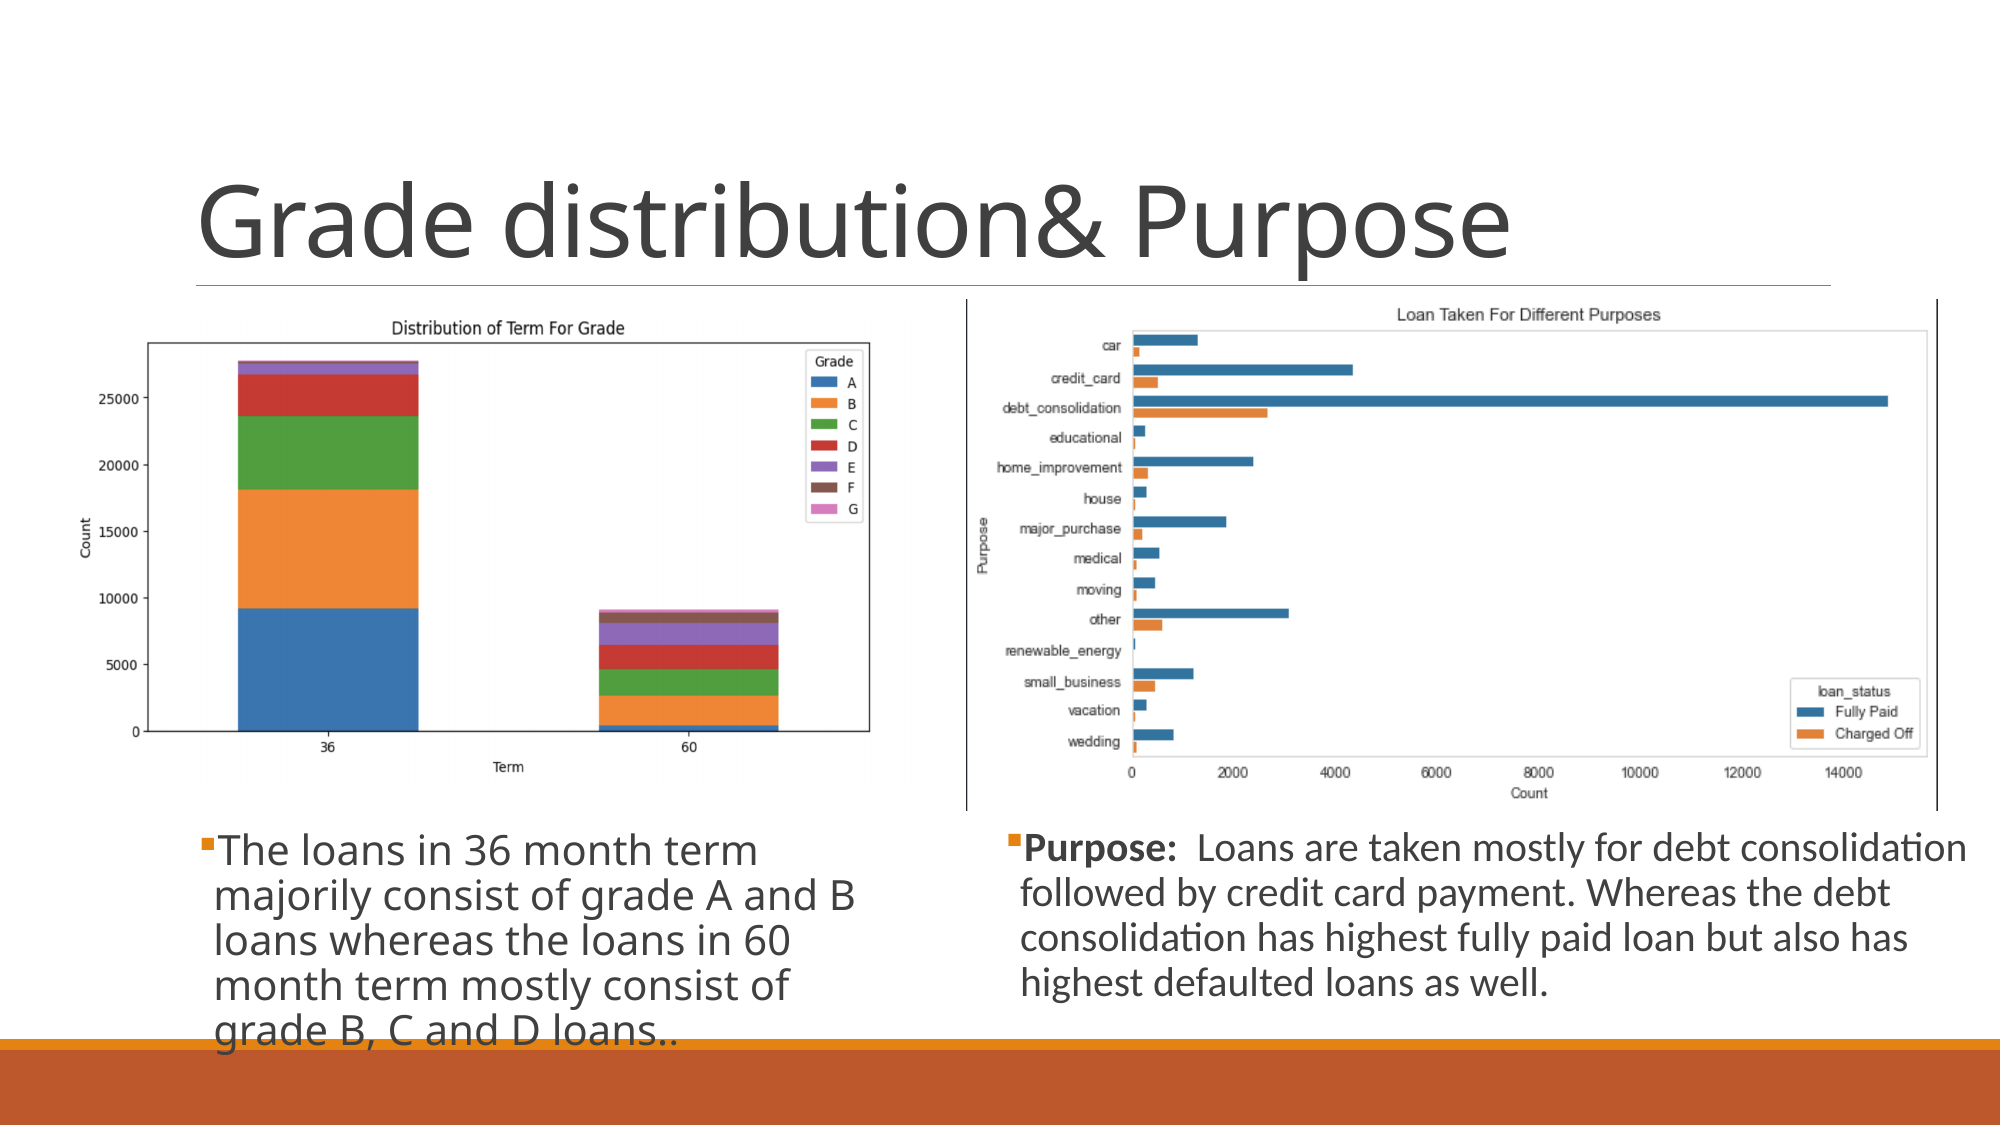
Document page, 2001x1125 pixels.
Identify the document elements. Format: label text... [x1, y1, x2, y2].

picture [72, 320, 918, 789]
picture [966, 298, 1938, 811]
title Grade distribution& Purpose [180, 47, 1830, 285]
list The loans in 36 month term majorily consist of grade A and B loans whereas the loans in 60 month term mostly consist of grade B, C and D loans.. [198, 822, 899, 1078]
text_box Purpose: Loans are taken mostly for debt consolidation followed by credit card payment. Whereas the debt consolidation has highest fully paid loan but also has highest defaulted loans as well. [1005, 817, 1976, 1074]
